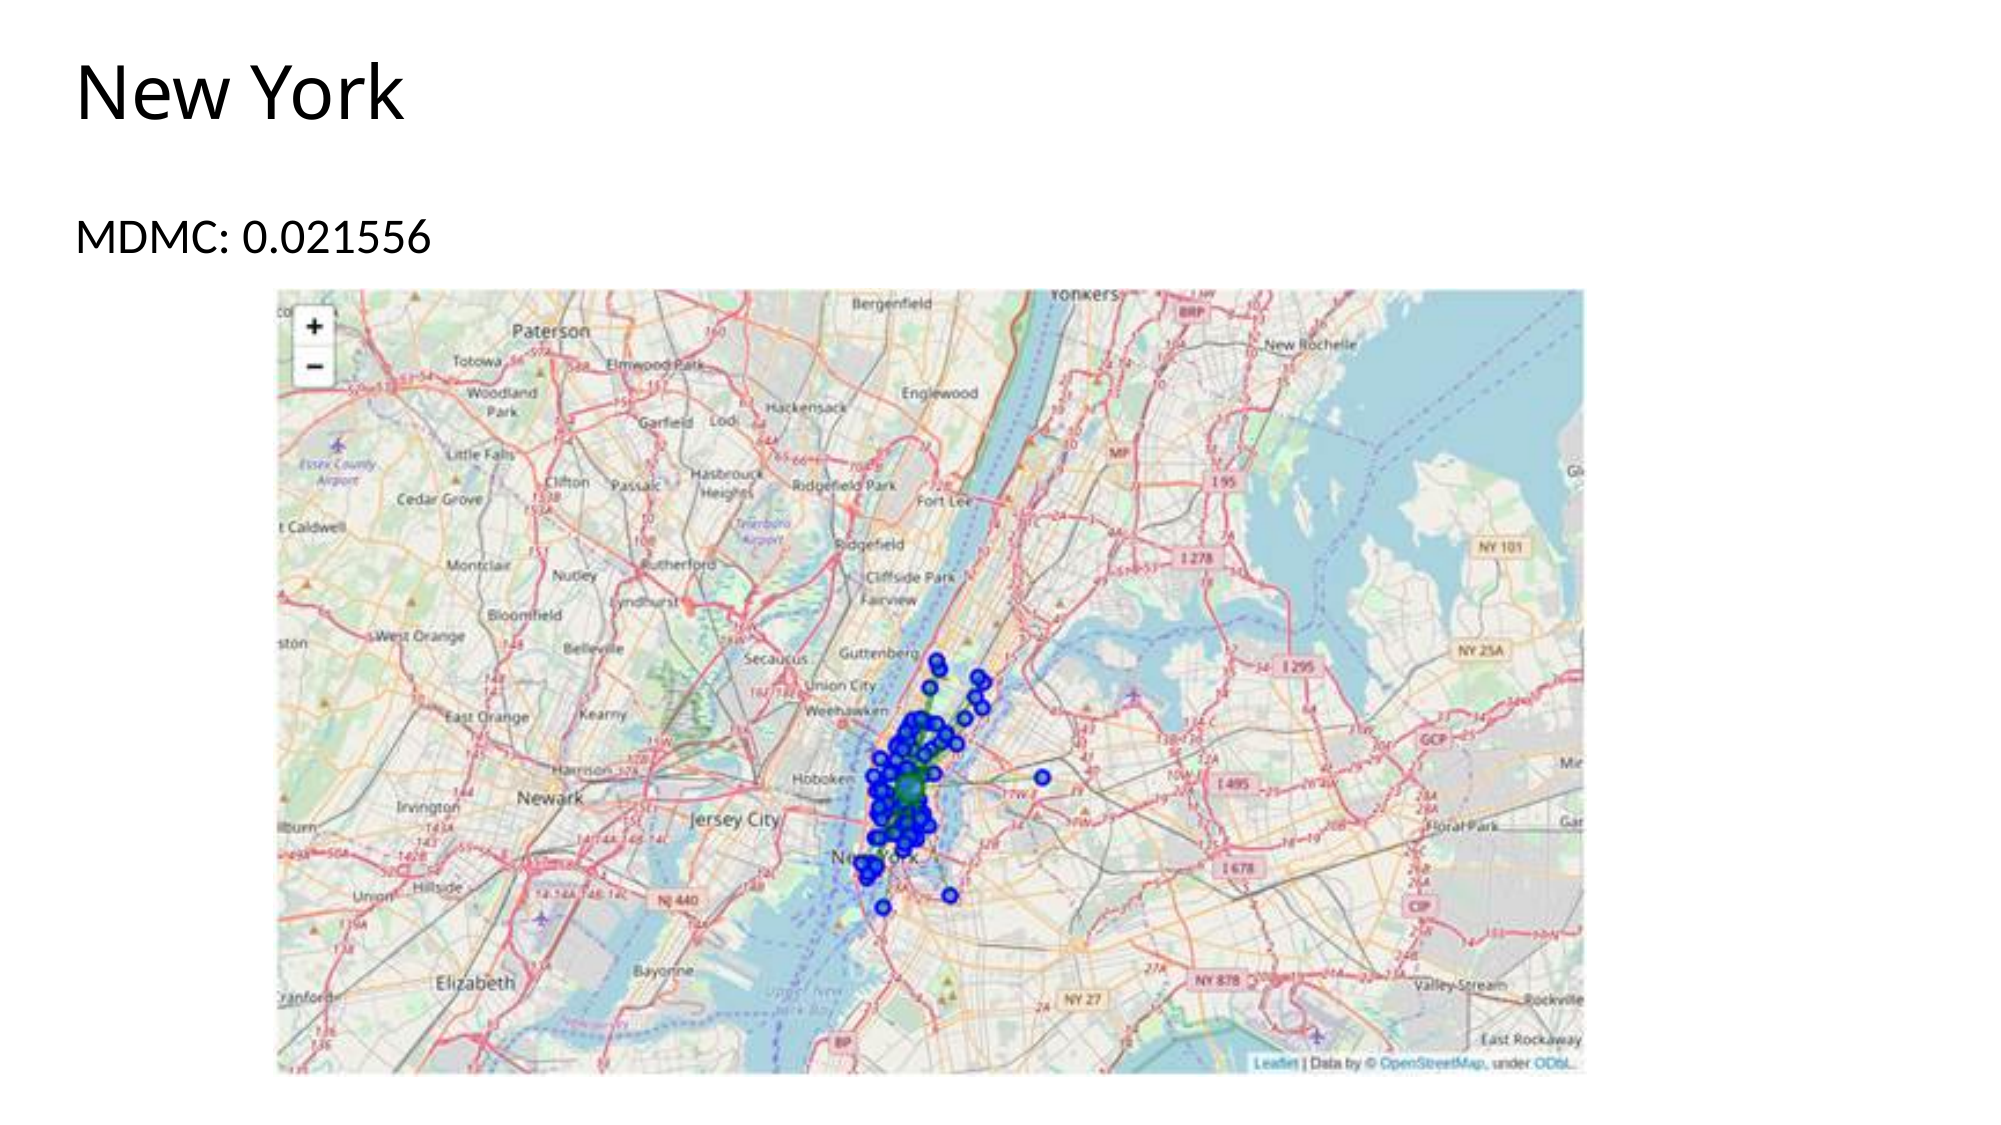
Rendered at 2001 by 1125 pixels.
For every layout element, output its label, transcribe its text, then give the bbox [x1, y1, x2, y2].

text_box MDMC: 0.021556 [59, 202, 1900, 289]
picture [273, 288, 1587, 1077]
title New York [59, 51, 1900, 144]
